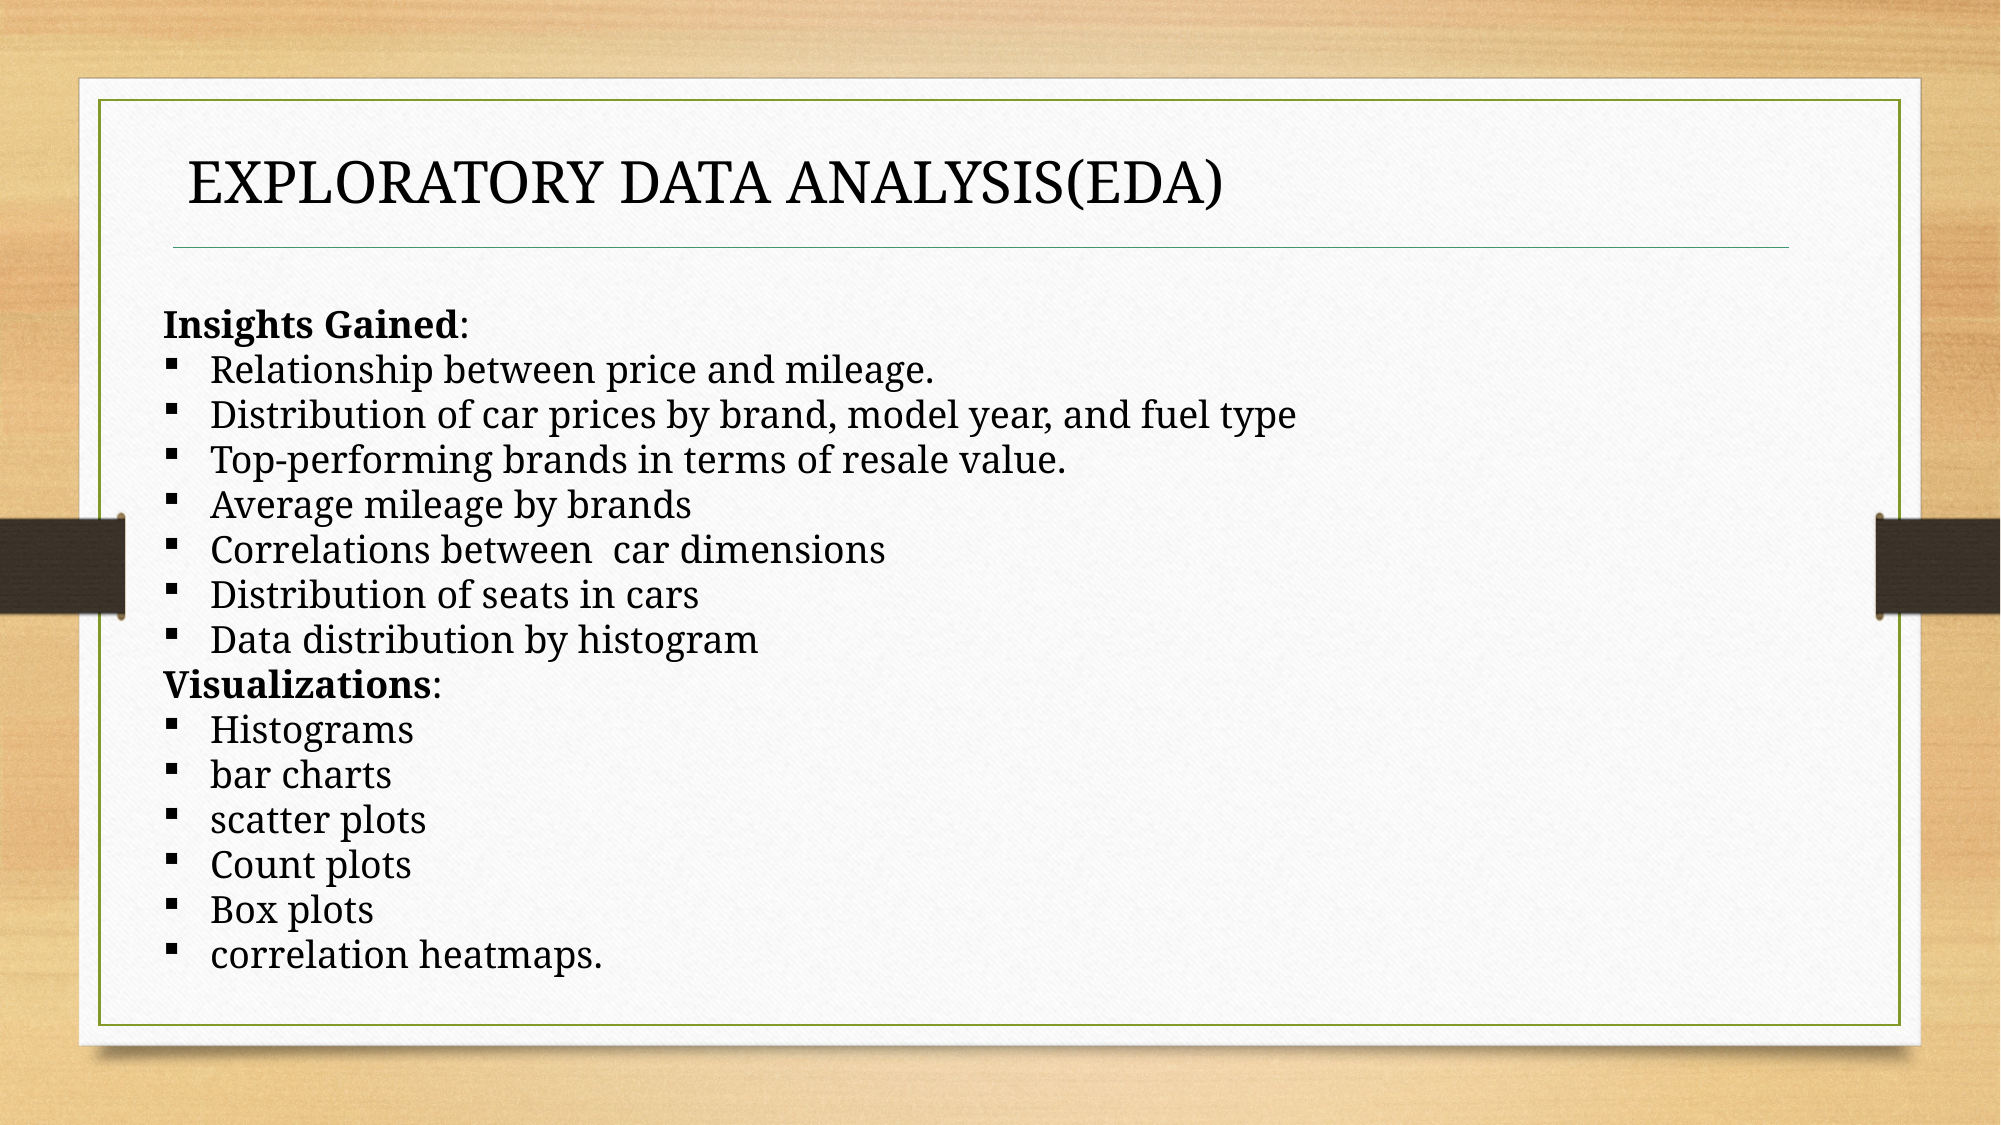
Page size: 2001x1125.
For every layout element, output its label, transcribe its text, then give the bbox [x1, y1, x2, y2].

text_box EXPLORATORY DATA ANALYSIS(EDA) [173, 137, 1841, 223]
text_box Insights Gained: Relationship between price and mileage. Distribution of car prices by brand, model year, and fuel type Top-performing brands in terms of resale value. Average mileage by brands Correlations between car dimensions Distribution of seats in cars Data distribution by histogram Visualizations: Histograms bar charts scatter plots Count plots Box plots correlation heatmaps. [148, 293, 1816, 984]
picture [0, 0, 2001, 1125]
